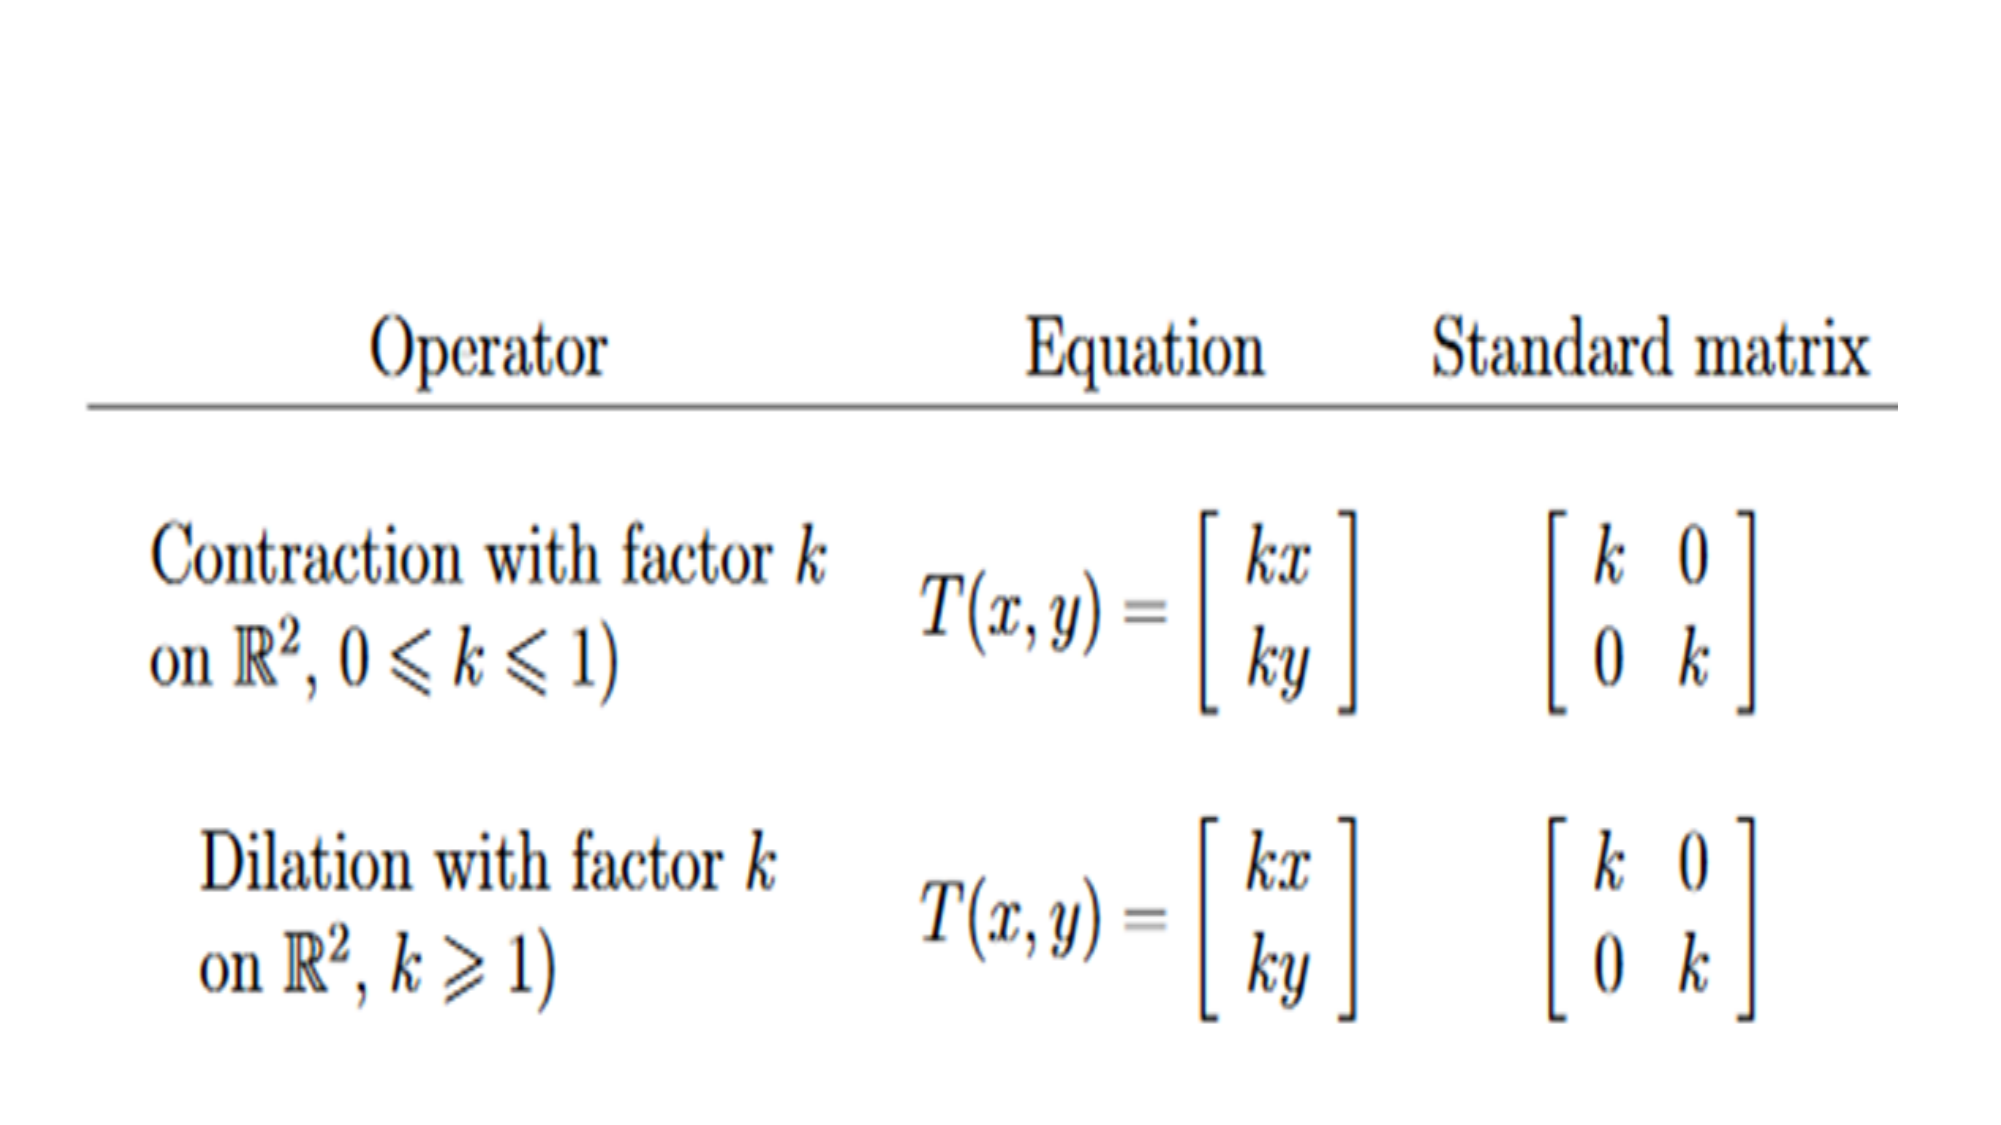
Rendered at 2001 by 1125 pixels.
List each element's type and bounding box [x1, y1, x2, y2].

picture [34, 299, 1898, 1087]
